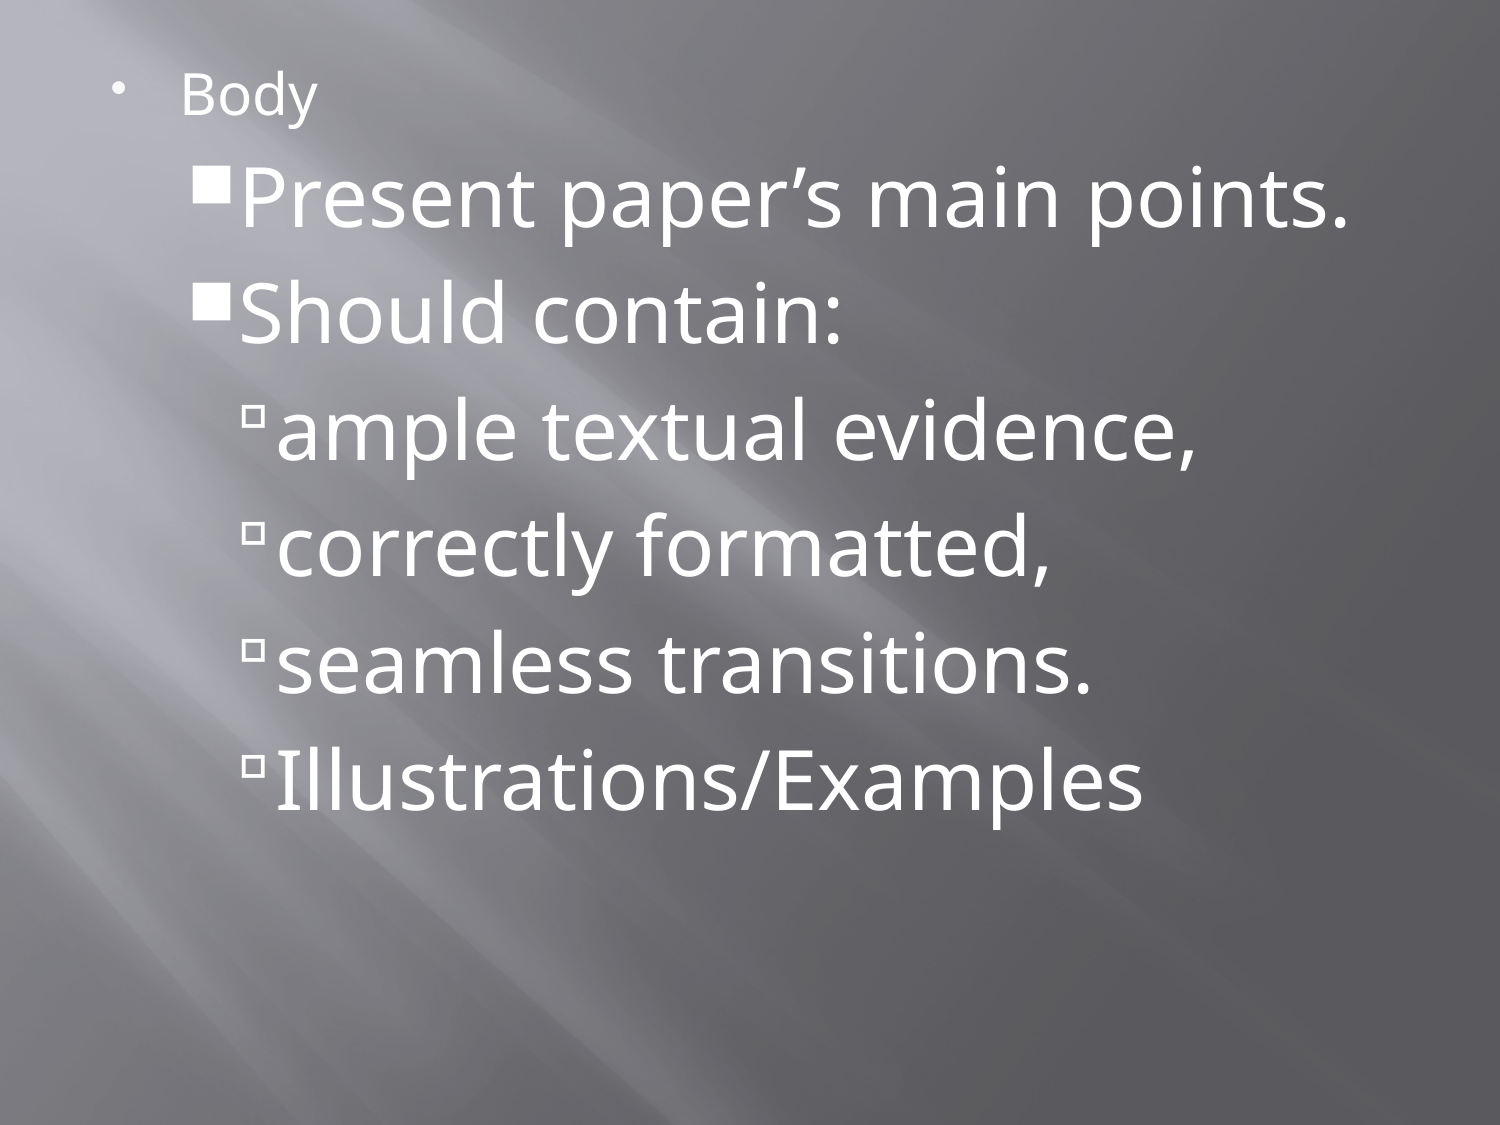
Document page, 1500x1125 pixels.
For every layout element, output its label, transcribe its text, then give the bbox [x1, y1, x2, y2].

list Body Present paper’s main points. Should contain: ample textual evidence, correctly formatted, seamless transitions. Illustrations/Examples [75, 50, 1425, 1035]
